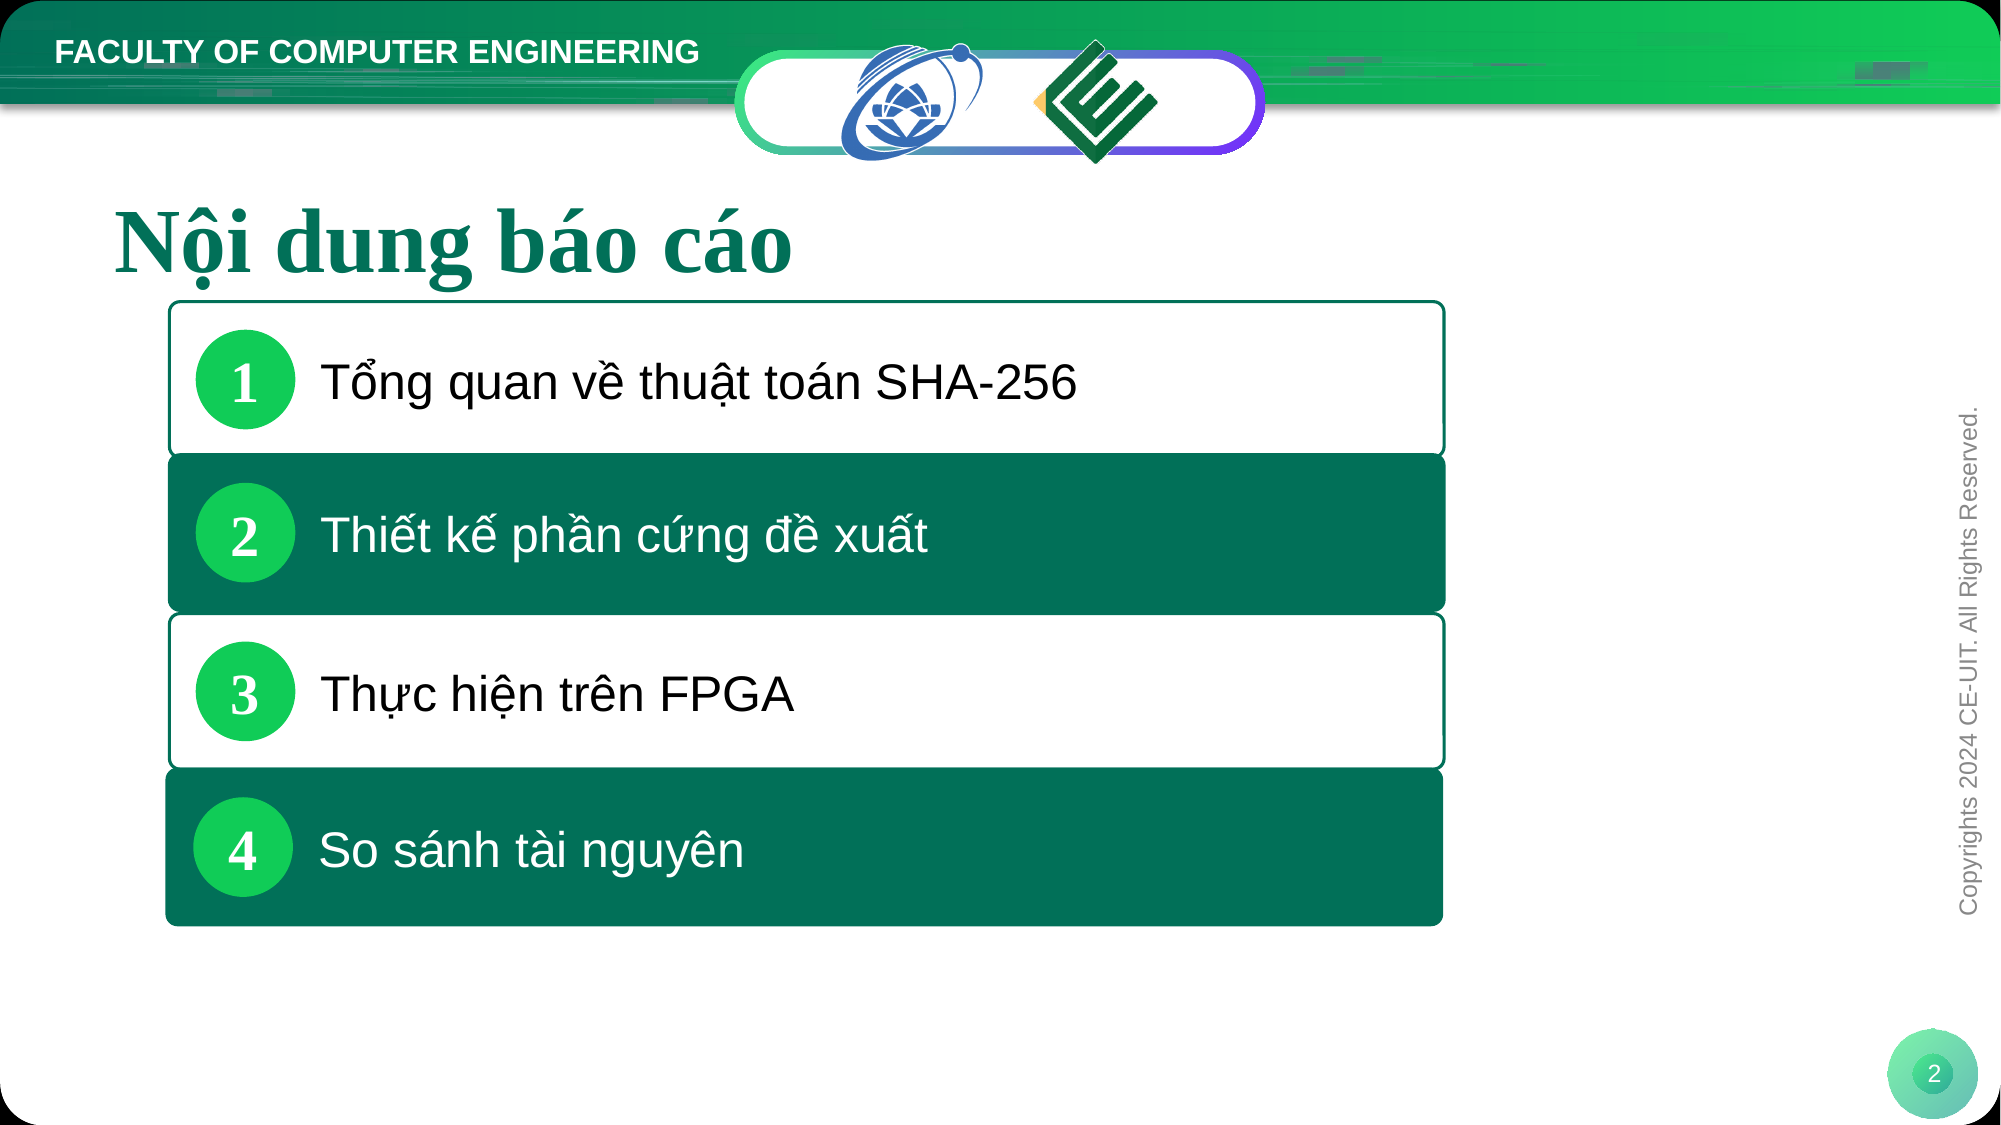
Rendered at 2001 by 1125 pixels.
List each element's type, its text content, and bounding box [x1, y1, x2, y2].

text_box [169, 454, 1445, 611]
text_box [169, 301, 1445, 454]
picture [0, 1, 2001, 166]
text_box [166, 768, 1442, 925]
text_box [169, 613, 1445, 770]
title Nội dung báo cáo [99, 170, 1901, 317]
footer Copyrights 2024 CE-UIT. All Rights Reserved. [1936, 324, 1997, 1000]
slide_number 2 [1709, 1042, 2000, 1103]
